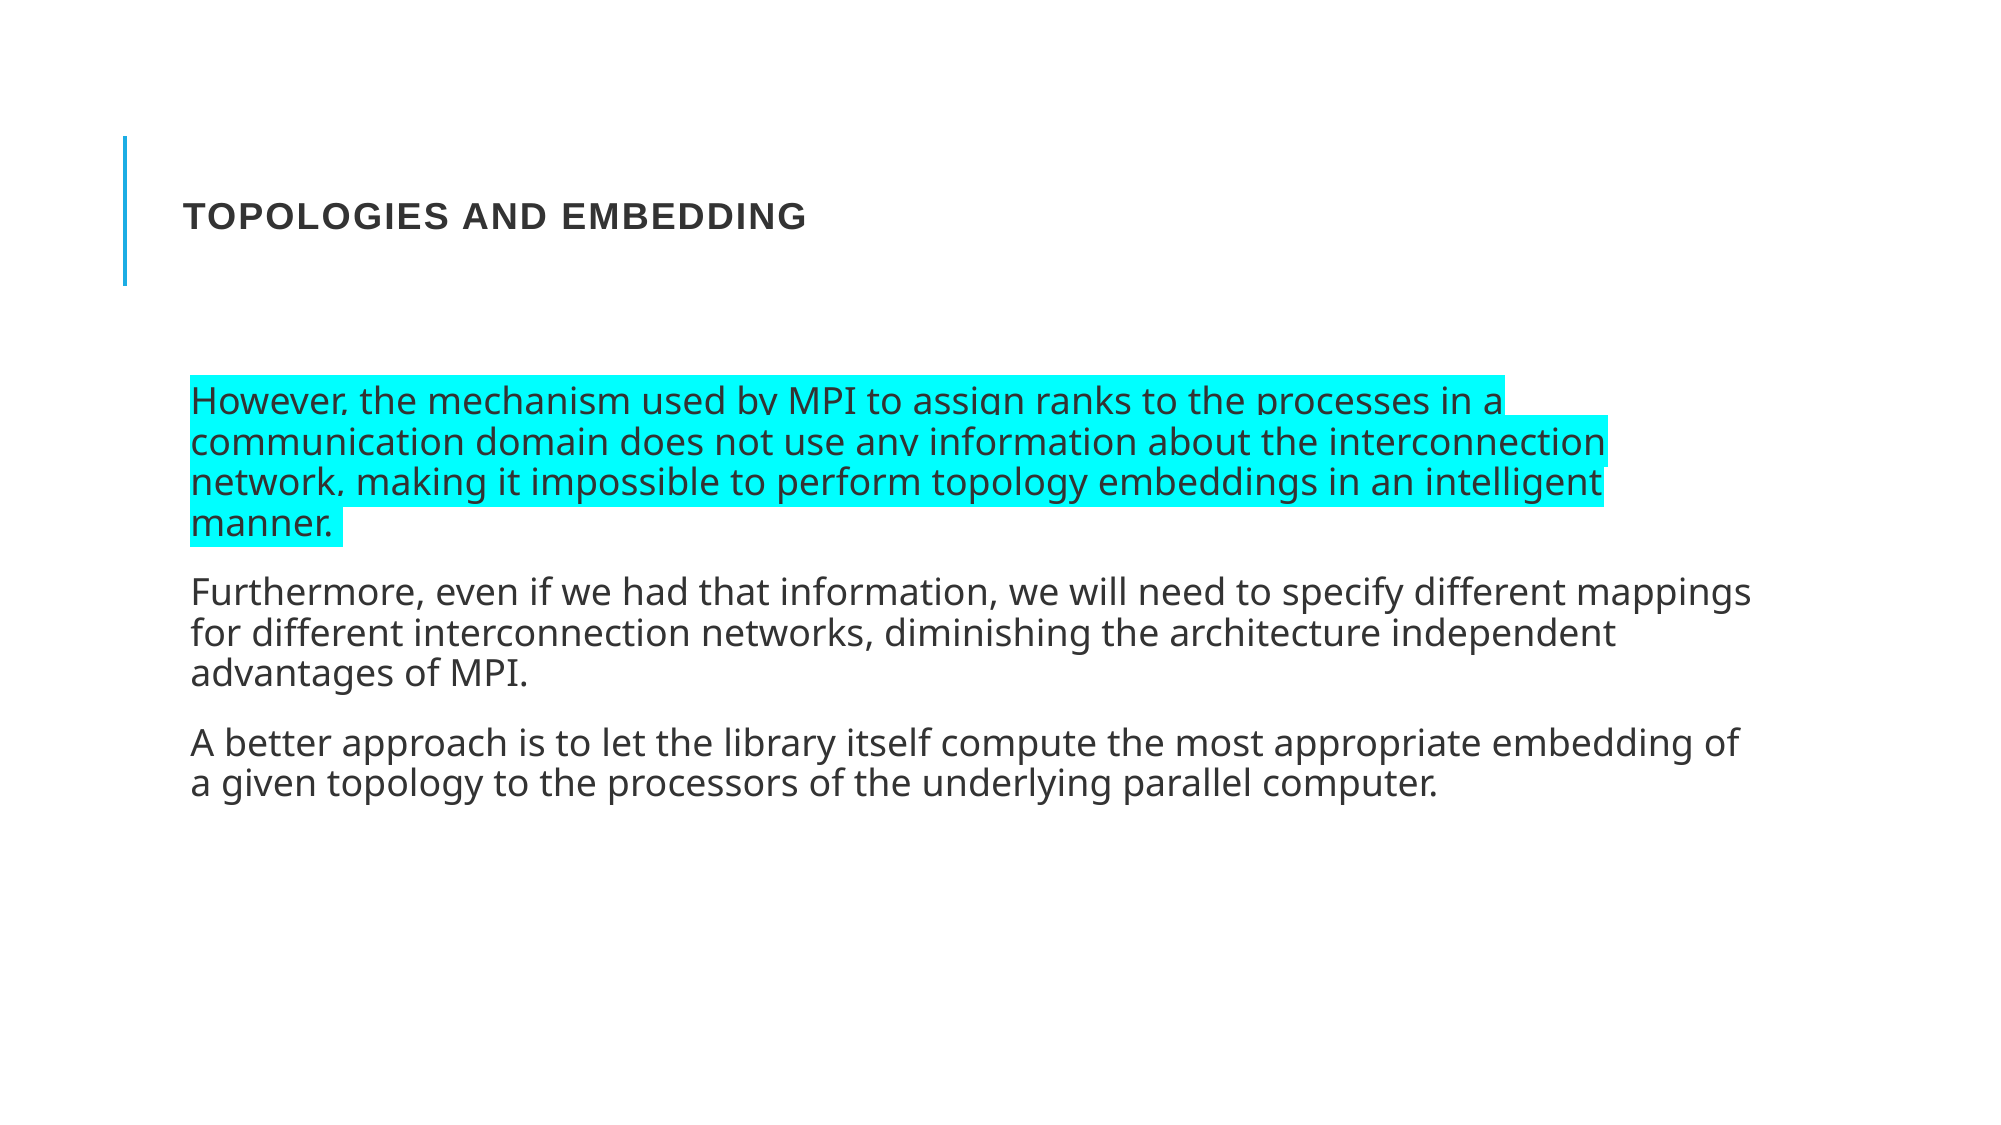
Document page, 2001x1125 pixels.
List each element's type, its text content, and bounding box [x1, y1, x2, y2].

title Topologies and Embedding [168, 96, 1763, 342]
list However, the mechanism used by MPI to assign ranks to the processes in a communication domain does not use any information about the interconnection network, making it impossible to perform topology embeddings in an intelligent manner. Furthermore, even if we had that information, we will need to specify different mappings for different interconnection networks, diminishing the architecture independent advantages of MPI. A better approach is to let the library itself compute the most appropriate embedding of a given topology to the processors of the underlying parallel computer. [168, 375, 1763, 1035]
